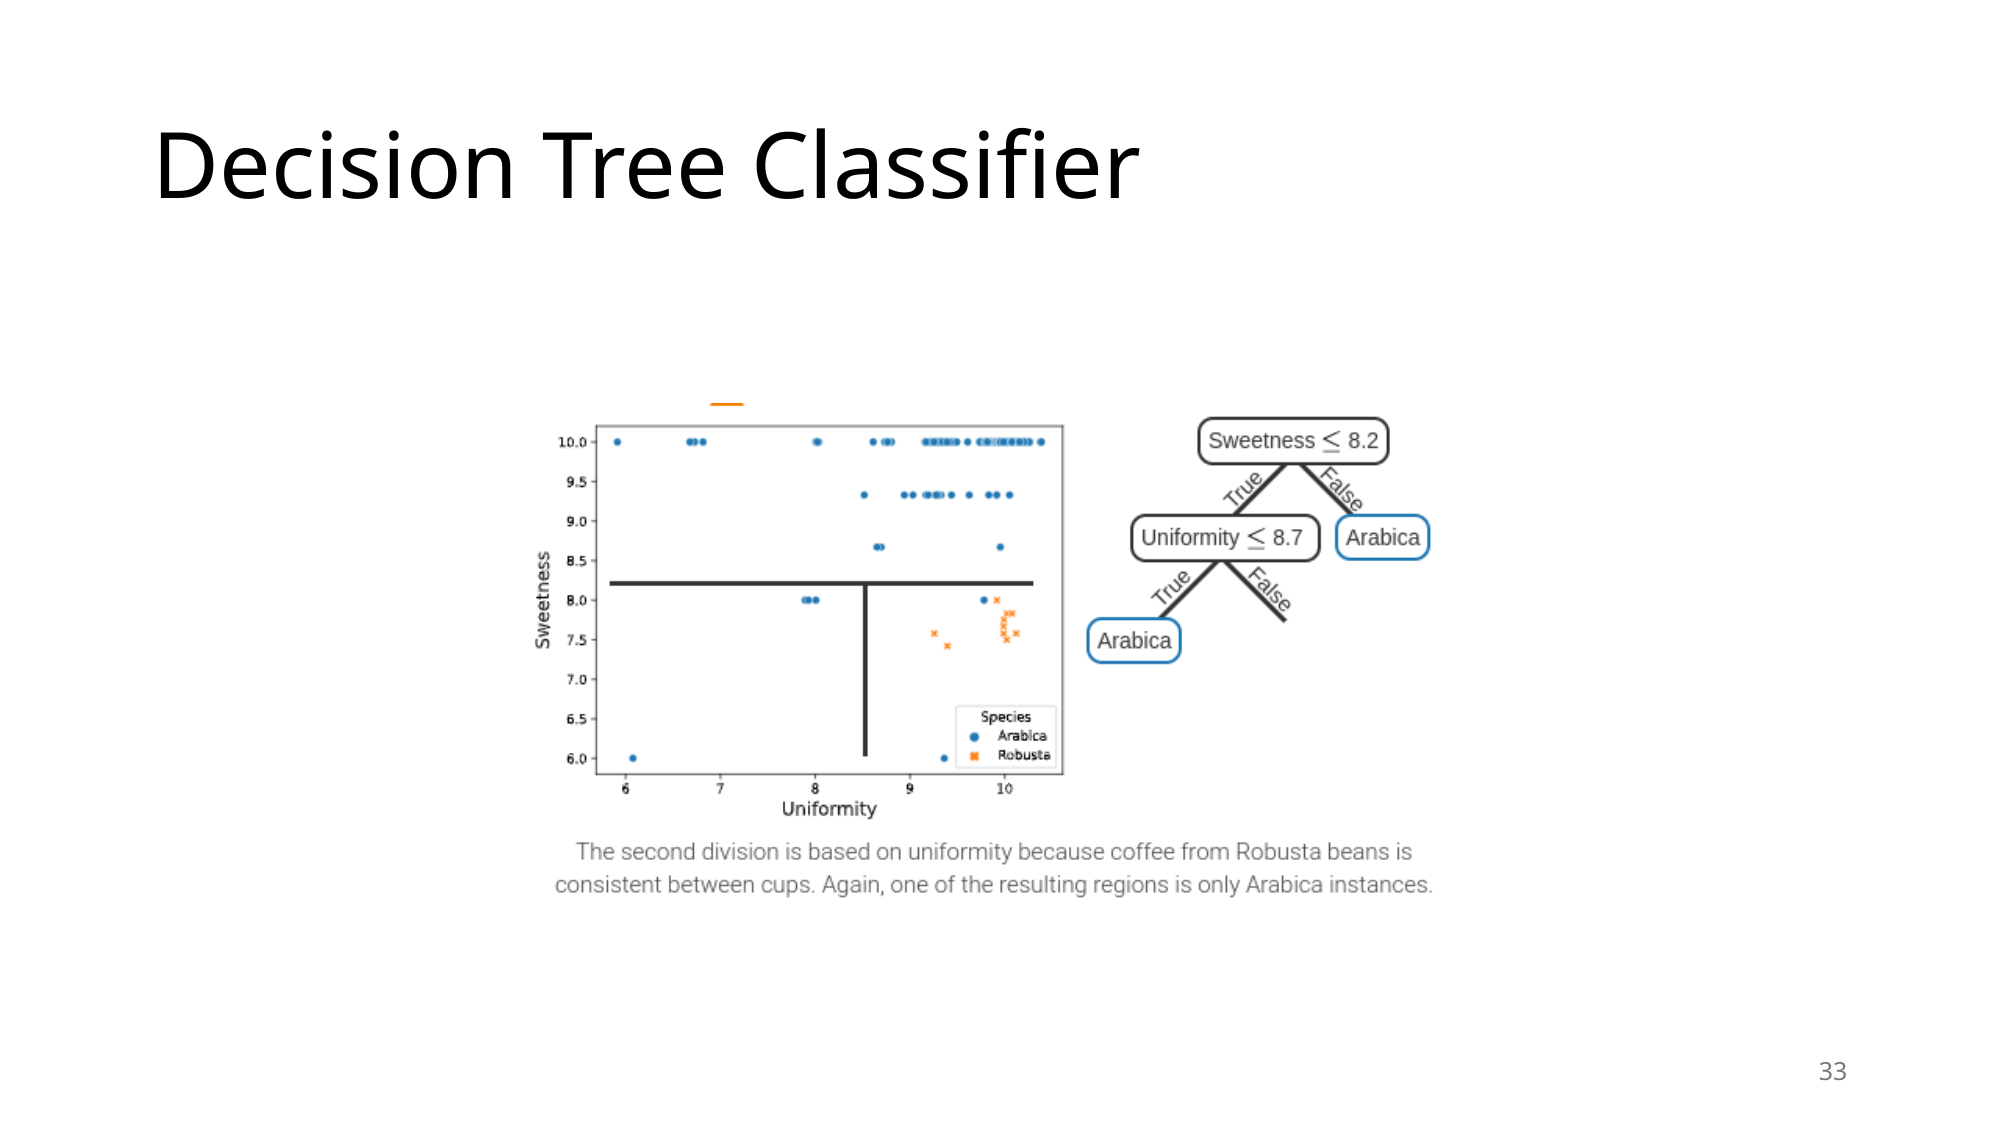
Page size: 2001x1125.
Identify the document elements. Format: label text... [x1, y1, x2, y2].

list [534, 402, 1466, 910]
slide_number 33 [1412, 1042, 1863, 1103]
title Decision Tree Classifier [137, 59, 1863, 278]
